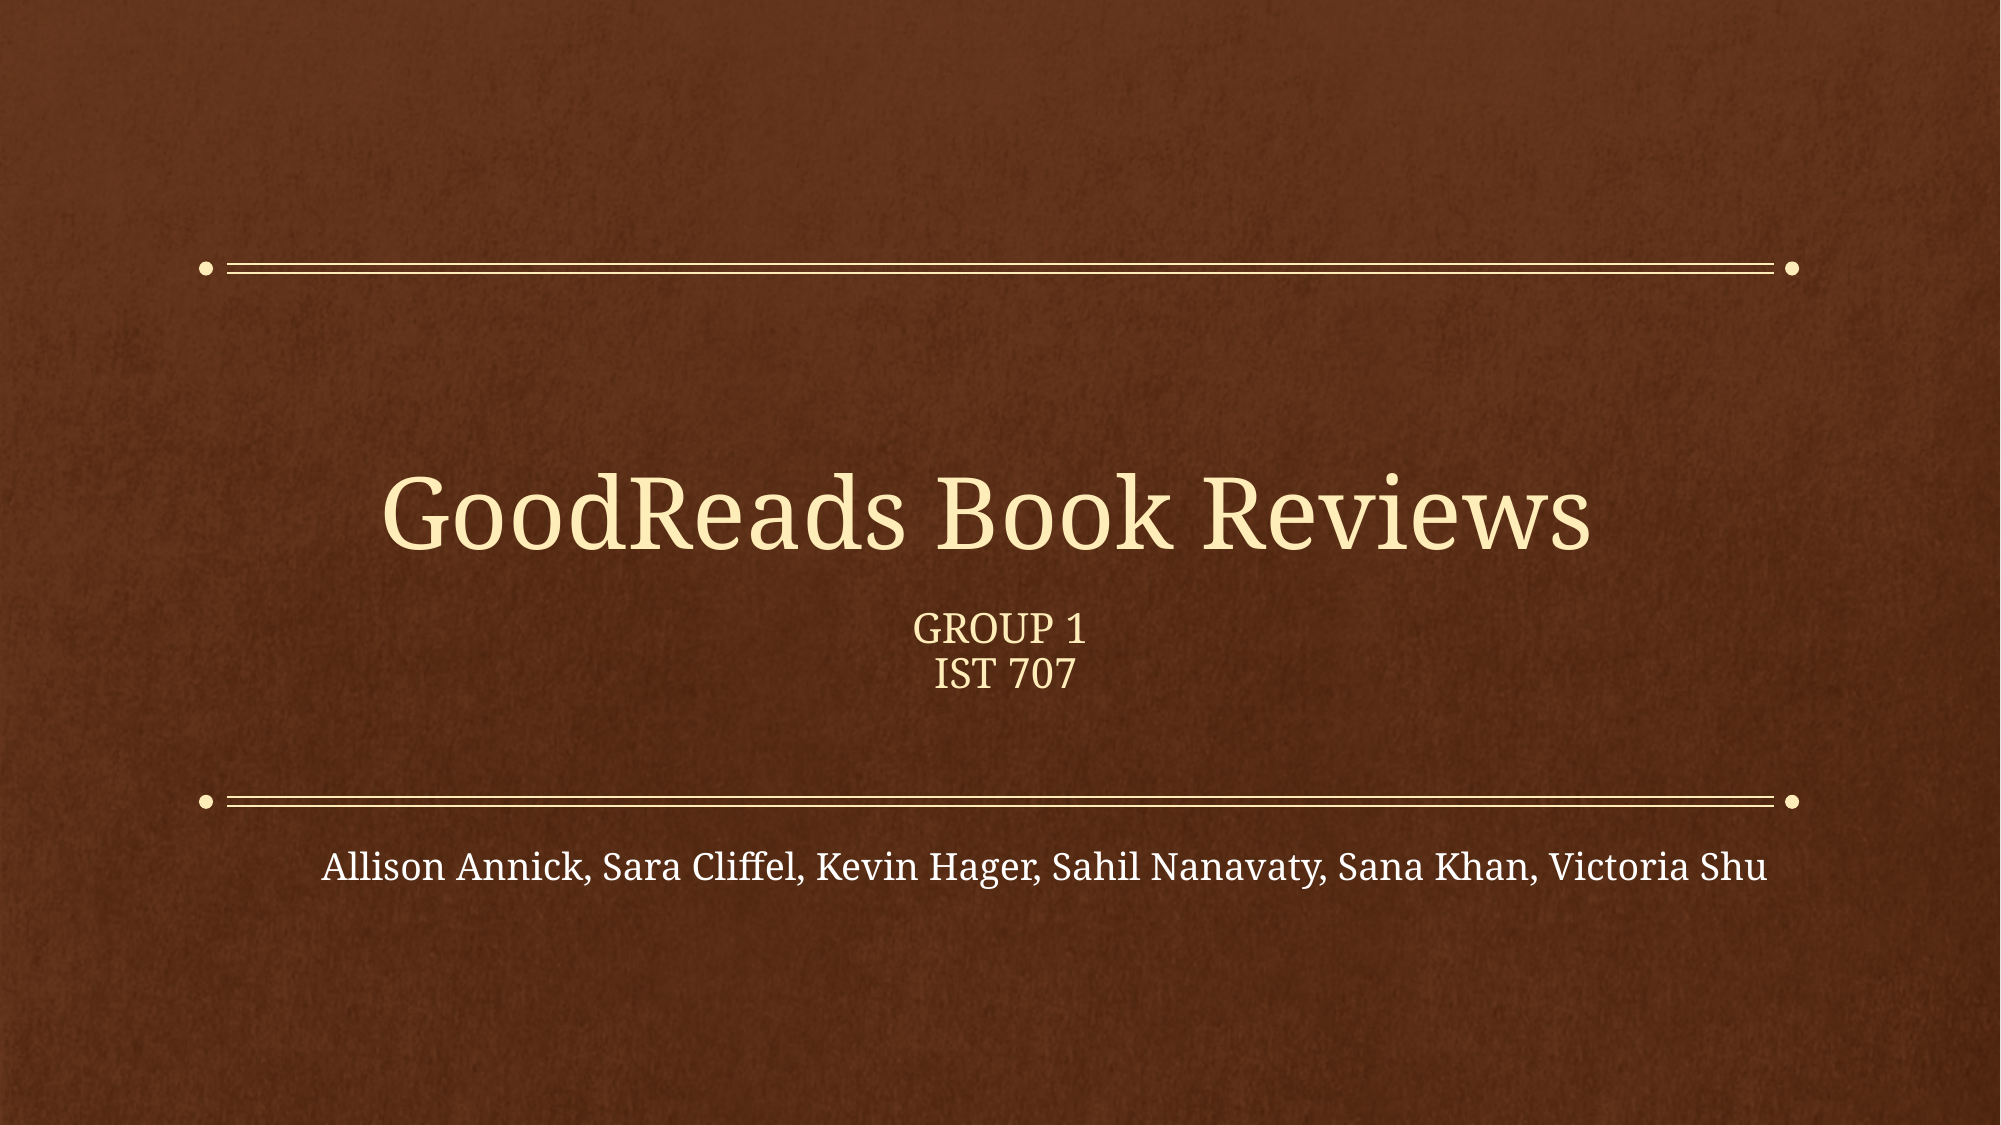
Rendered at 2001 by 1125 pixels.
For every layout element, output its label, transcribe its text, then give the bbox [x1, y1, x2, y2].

subtitle Group 1 IST 707 [226, 599, 1775, 763]
title GoodReads Book Reviews [225, 312, 1775, 580]
text_box Allison Annick, Sara Cliffel, Kevin Hager, Sahil Nanavaty, Sana Khan, Victoria Shu [306, 835, 1789, 896]
